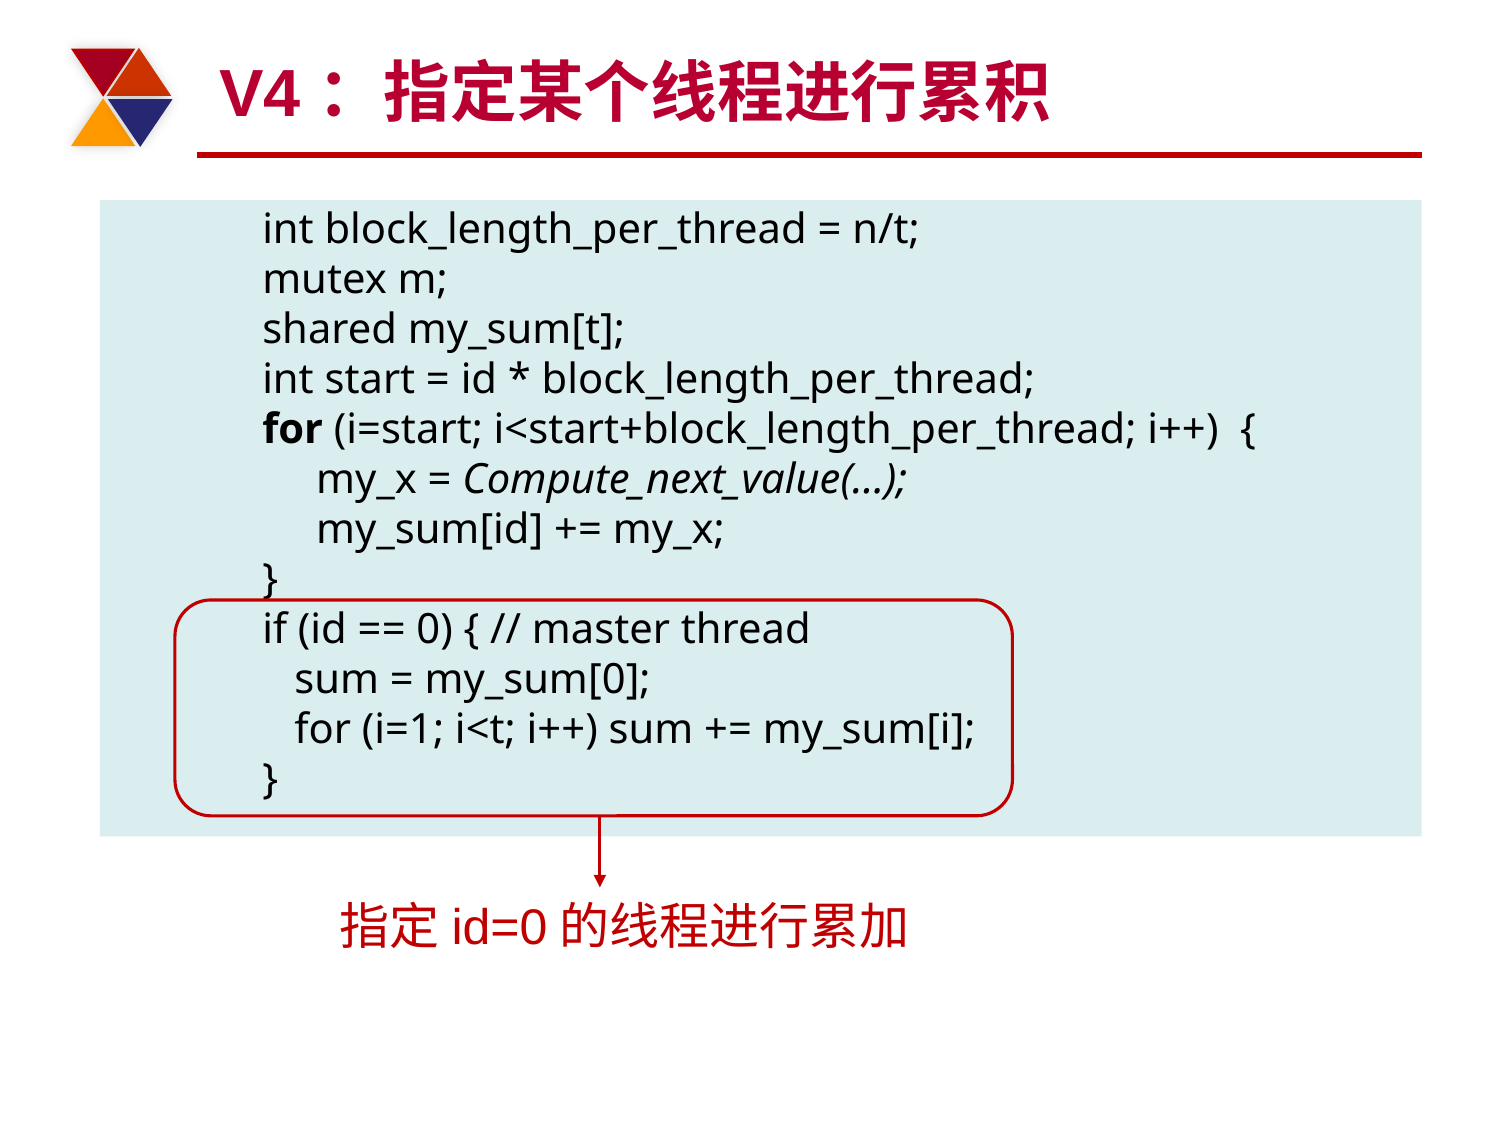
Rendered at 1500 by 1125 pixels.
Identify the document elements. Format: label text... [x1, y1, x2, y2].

title V4：指定某个线程进行累积 [204, 36, 1405, 137]
text_box int block_length_per_thread = n/t; mutex m; shared my_sum[t]; int start = id * block_length_per_thread; for (i=start; i<start+block_length_per_thread; i++) { my_x = Compute_next_value(…); my_sum[id] += my_x; } if (id == 0) { // master thread sum = my_sum[0]; for (i=1; i<t; i++) sum += my_sum[i]; } [247, 194, 1390, 810]
text_box [174, 599, 1013, 816]
text_box 指定id=0的线程进行累加 [324, 887, 963, 962]
text_box [99, 200, 598, 837]
text_box [601, 200, 1422, 837]
